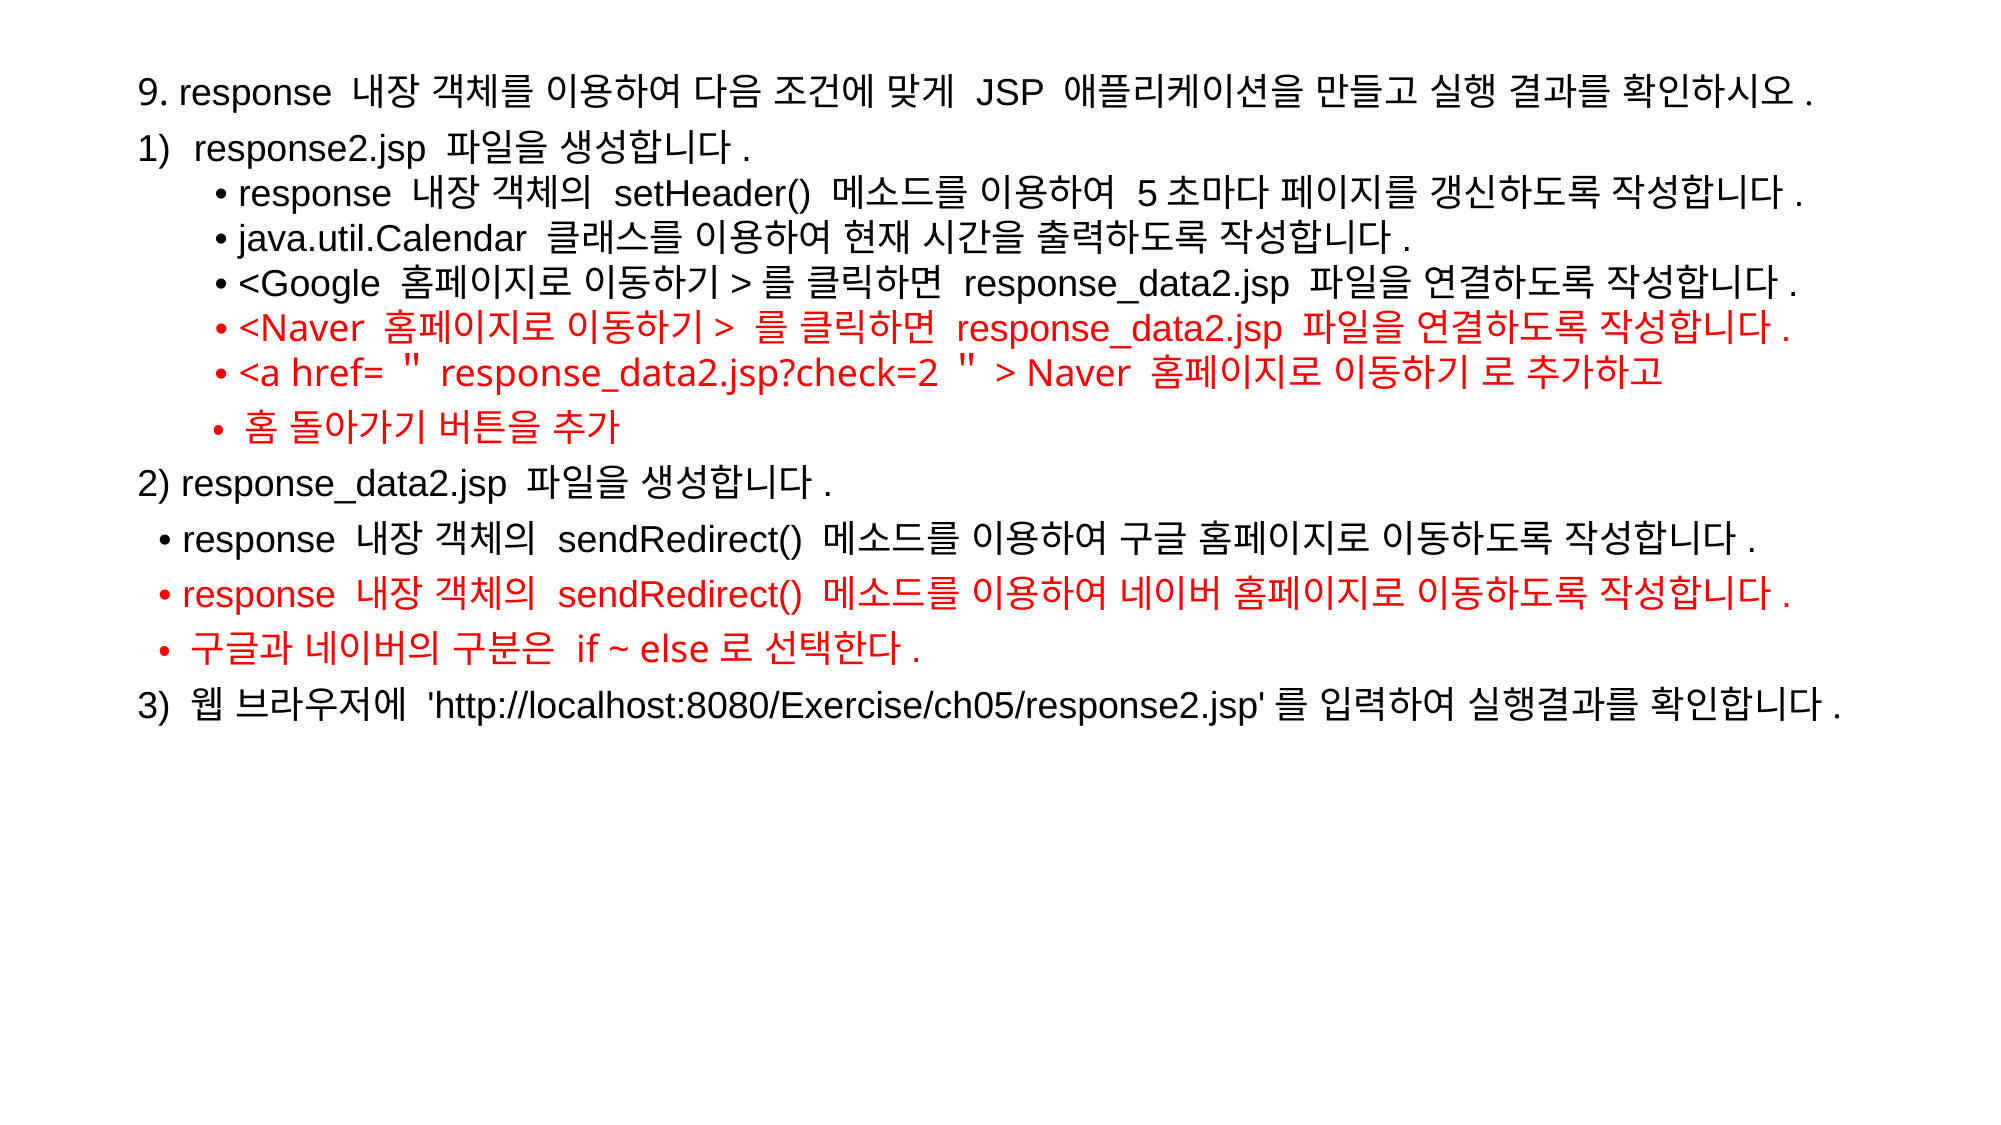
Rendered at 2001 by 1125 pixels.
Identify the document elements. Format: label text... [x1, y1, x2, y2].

text_box 9. response 내장 객체를 이용하여 다음 조건에 맞게 JSP 애플리케이션을 만들고 실행 결과를 확인하시오. response2.jsp 파일을 생성합니다. • response 내장 객체의 setHeader() 메소드를 이용하여 5초마다 페이지를 갱신하도록 작성합니다. • java.util.Calendar 클래스를 이용하여 현재 시간을 출력하도록 작성합니다. • <Google 홈페이지로 이동하기>를 클릭하면 response_data2.jsp 파일을 연결하도록 작성합니다. • <Naver 홈페이지로 이동하기> 를 클릭하면 response_data2.jsp 파일을 연결하도록 작성합니다. • <a href=＂response_data2.jsp?check=2＂> Naver 홈페이지로 이동하기 로 추가하고 • 홈 돌아가기 버튼을 추가 2) response_data2.jsp 파일을 생성합니다. • response 내장 객체의 sendRedirect() 메소드를 이용하여 구글 홈페이지로 이동하도록 작성합니다. • response 내장 객체의 sendRedirect() 메소드를 이용하여 네이버 홈페이지로 이동하도록 작성합니다. • 구글과 네이버의 구분은 if ~ else로 선택한다. 3) 웹 브라우저에 'http://localhost:8080/Exercise/ch05/response2.jsp'를 입력하여 실행결과를 확인합니다. [122, 60, 1905, 734]
